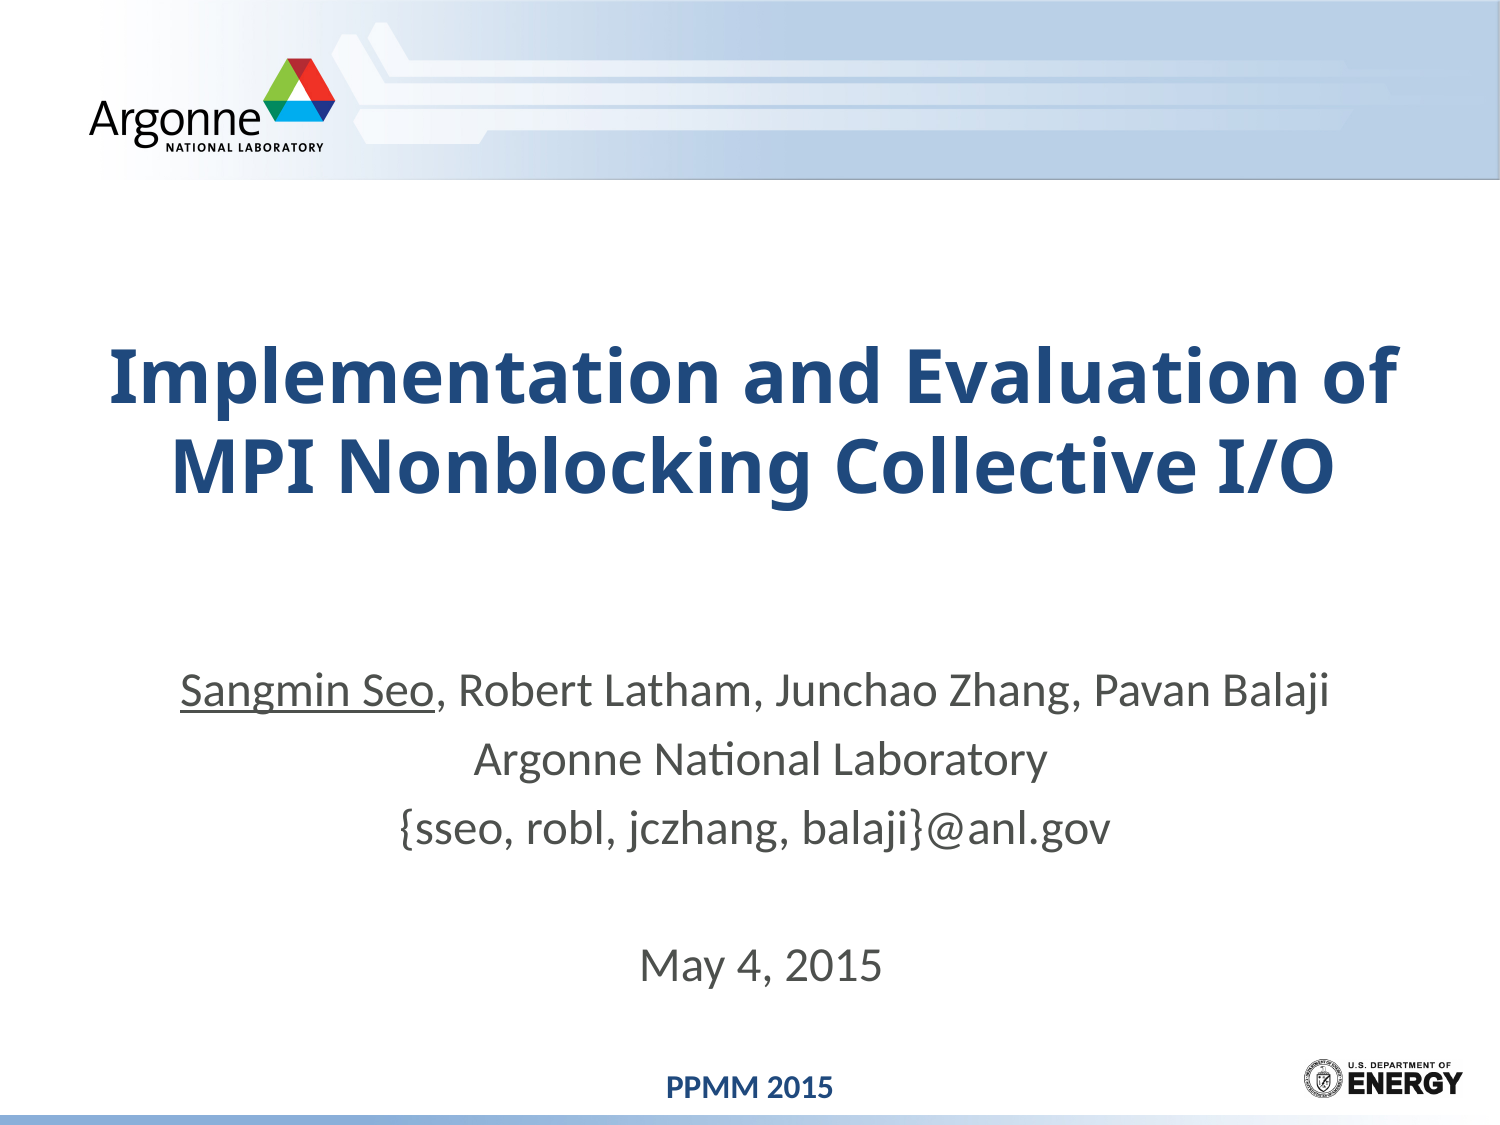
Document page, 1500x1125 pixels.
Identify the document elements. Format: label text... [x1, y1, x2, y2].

picture [0, 0, 1500, 180]
picture [0, 1115, 1500, 1125]
picture [1304, 1059, 1463, 1098]
title Implementation and Evaluation of MPI Nonblocking Collective I/O [53, 275, 1455, 563]
subtitle Sangmin Seo, Robert Latham, Junchao Zhang, Pavan Balaji Argonne National Laboratory {sseo, robl, jczhang, balaji}@anl.gov May 4, 2015 [157, 649, 1366, 1000]
text_box PPMM 2015 [512, 1057, 988, 1118]
